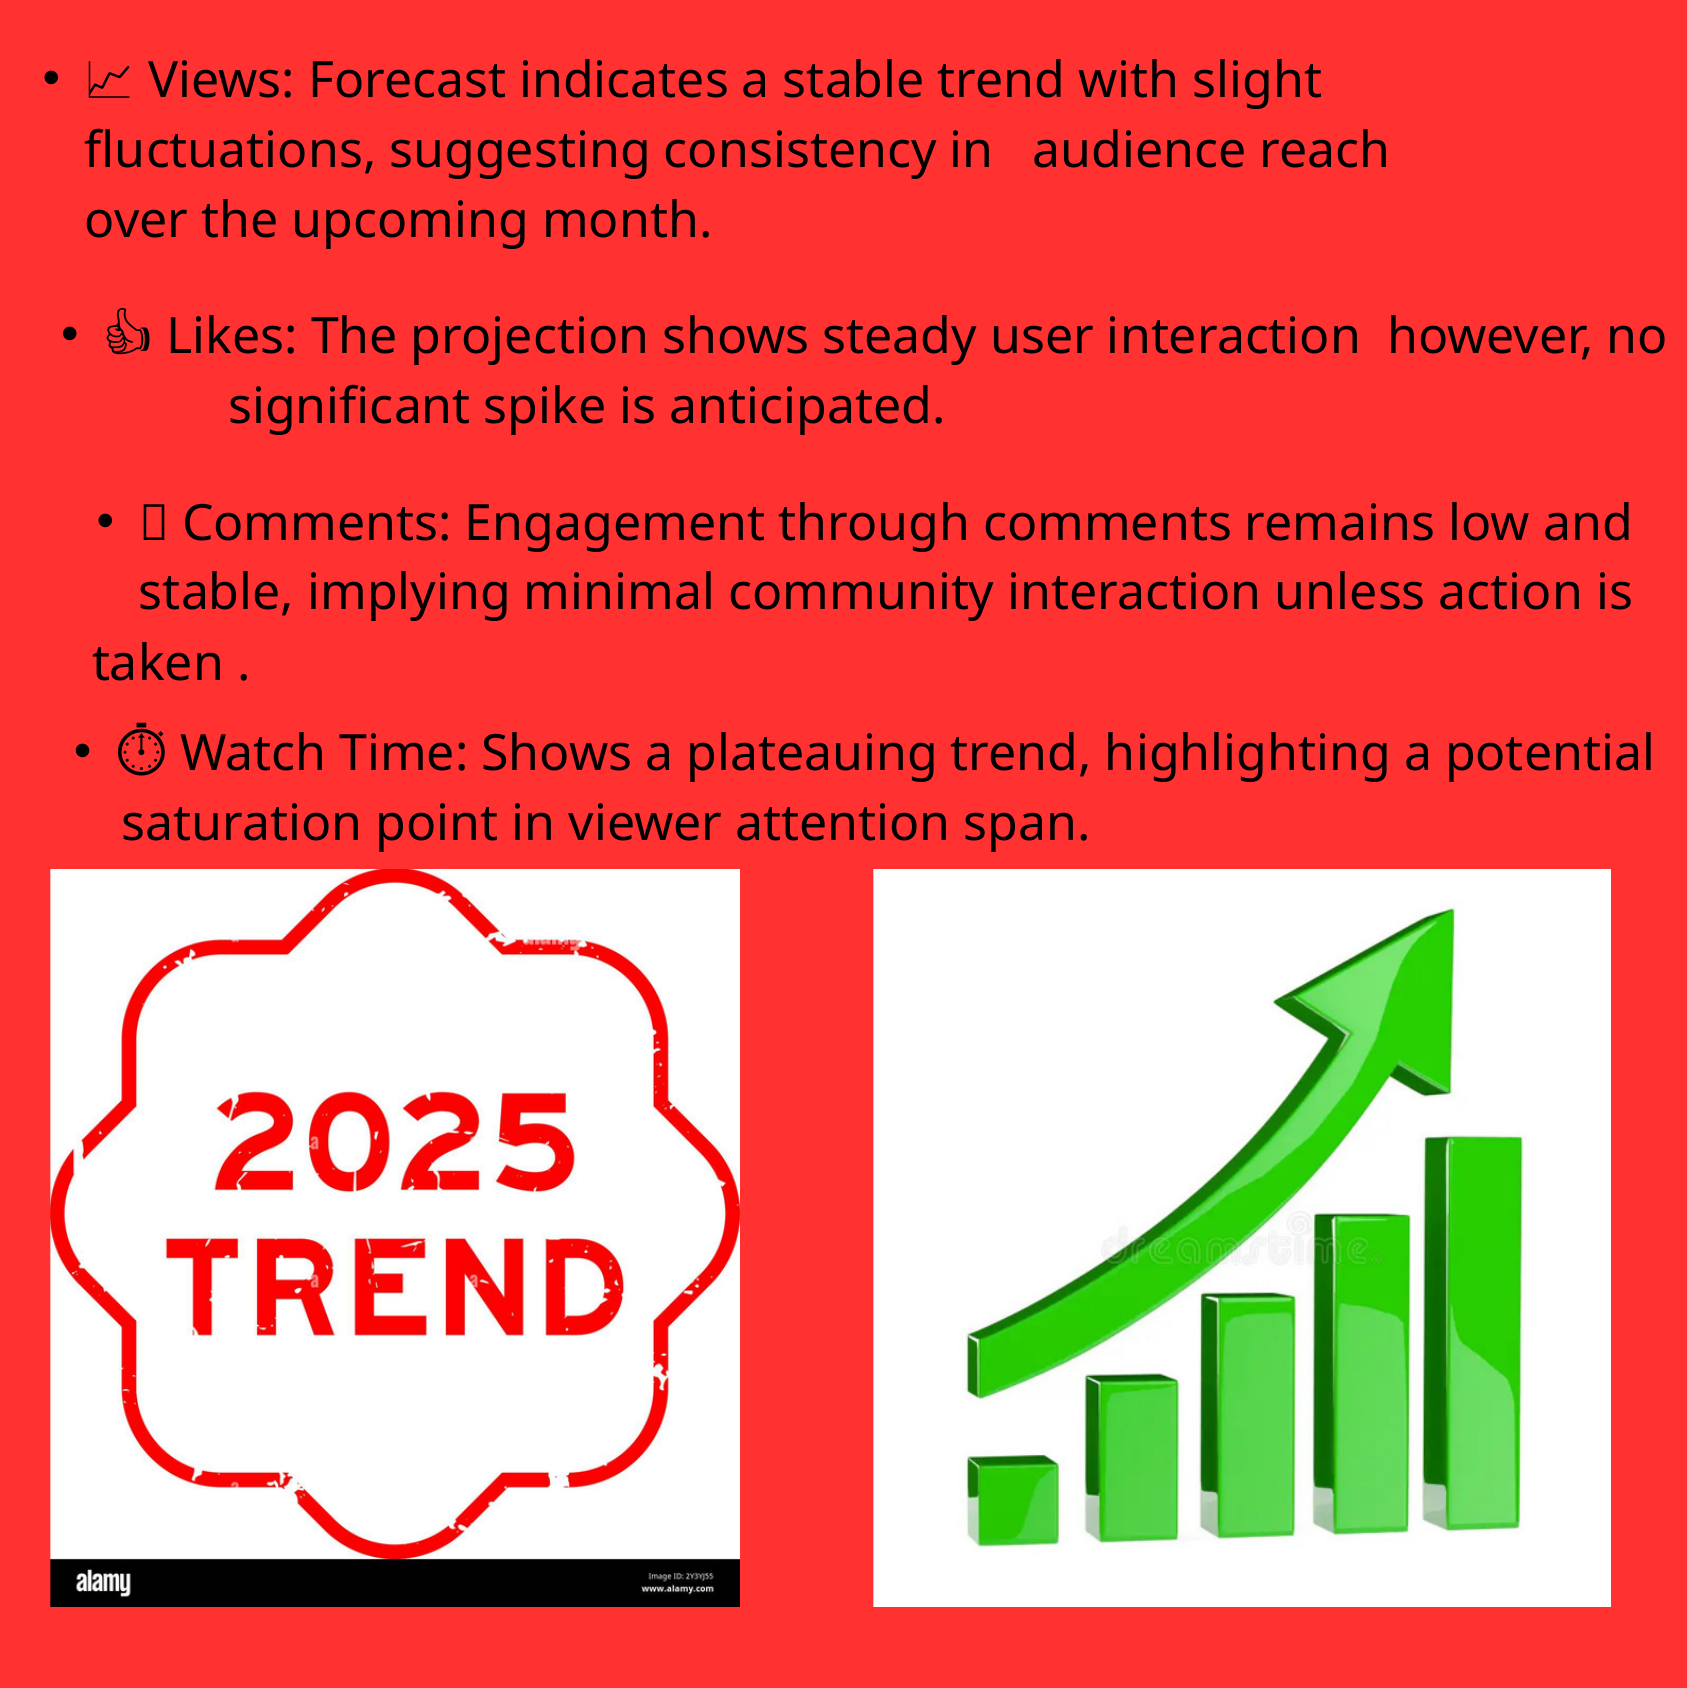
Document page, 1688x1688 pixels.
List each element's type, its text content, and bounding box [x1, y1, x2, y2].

text_box [50, 868, 740, 1607]
text_box 👍 Likes: The projection shows steady user interaction however, no significant spike is anticipated. [0, 293, 1688, 434]
text_box [873, 868, 1612, 1607]
text_box 💬 Comments: Engagement through comments remains low and stable, implying minimal community interaction unless action is taken . [0, 480, 1688, 709]
text_box ⏱️ Watch Time: Shows a plateauing trend, highlighting a potential saturation point in viewer attention span. [0, 709, 1688, 850]
text_box 📈 Views: Forecast indicates a stable trend with slight fluctuations, suggesting consistency in audience reach over the upcoming month. [0, 37, 1450, 248]
